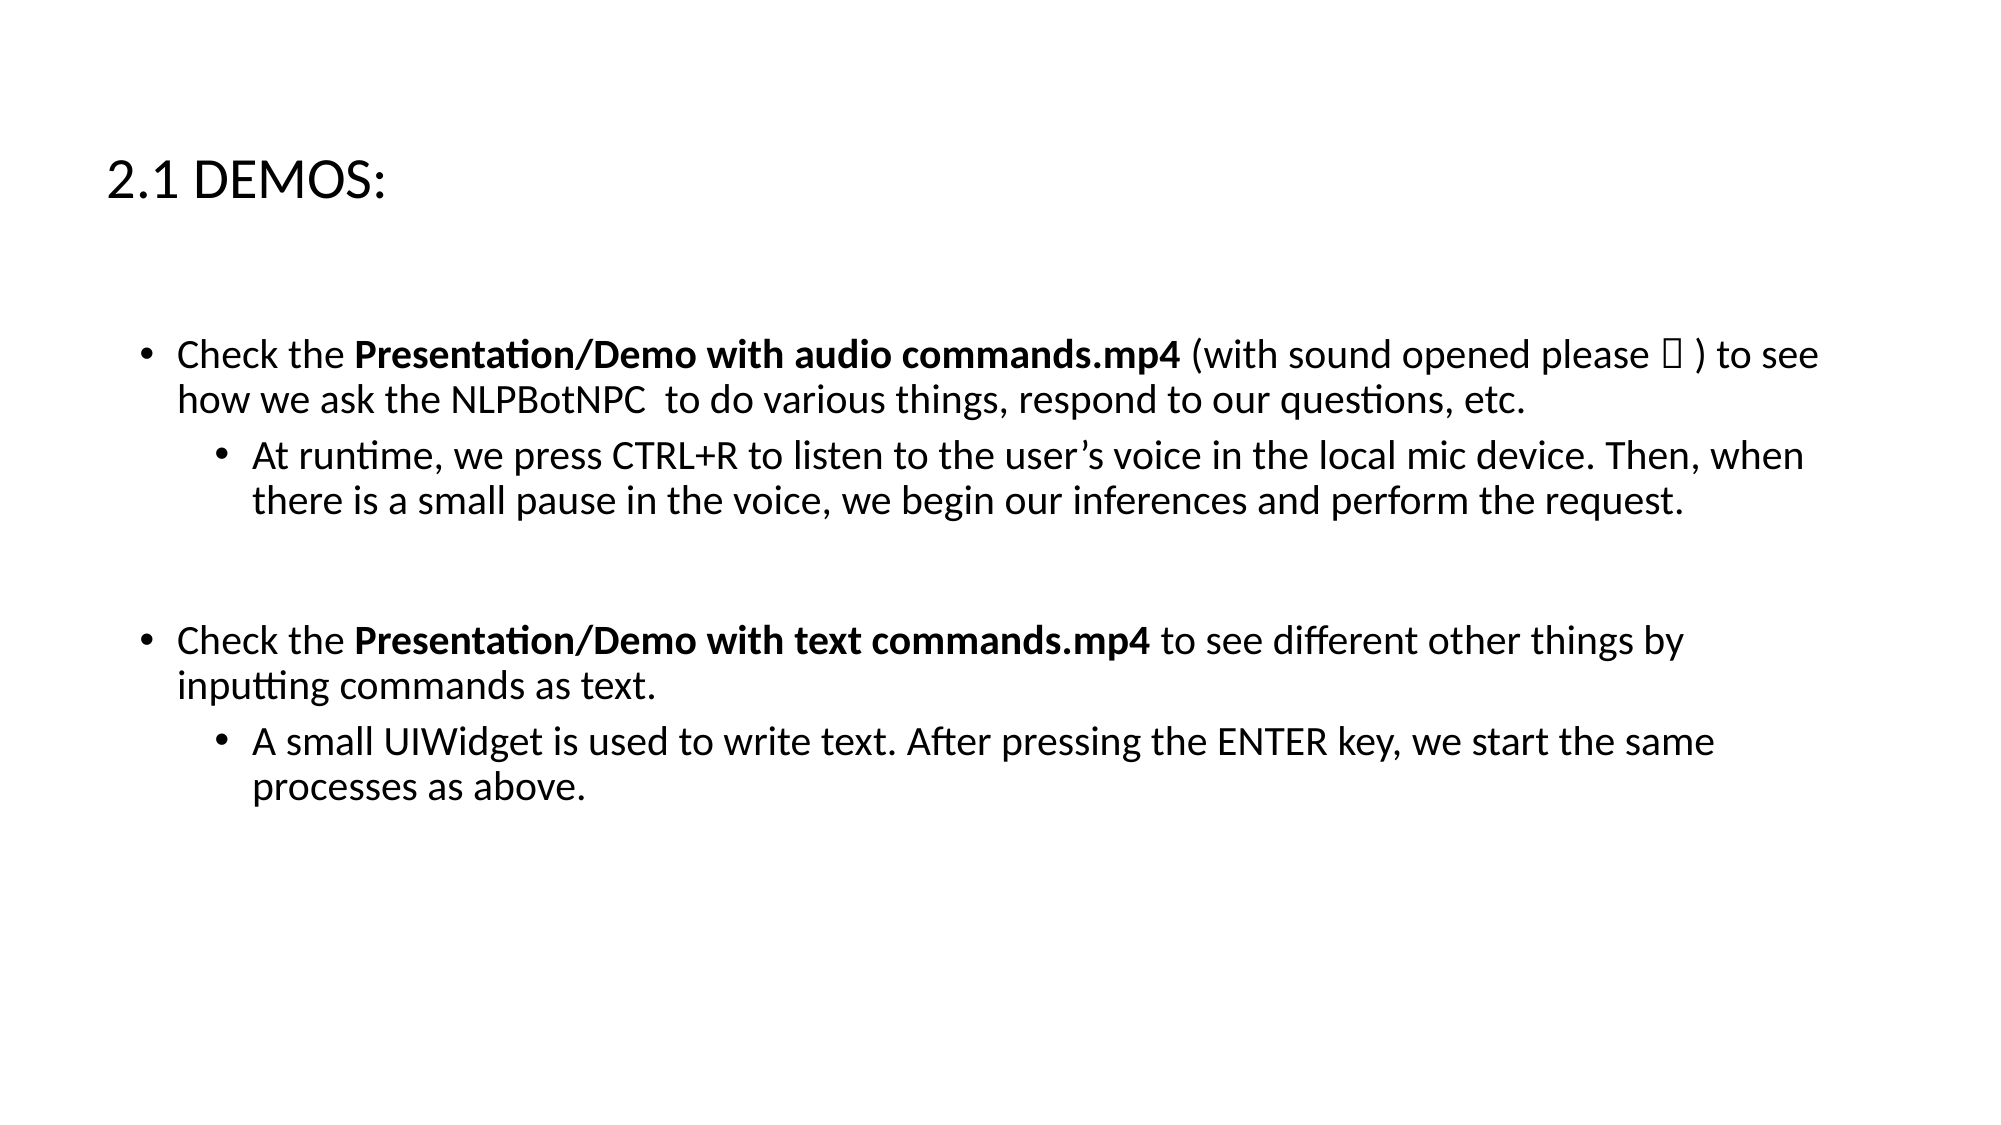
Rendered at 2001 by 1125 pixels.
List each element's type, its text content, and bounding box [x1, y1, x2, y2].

list Check the Presentation/Demo with audio commands.mp4 (with sound opened please  ) to see how we ask the NLPBotNPC to do various things, respond to our questions, etc. At runtime, we press CTRL+R to listen to the user’s voice in the local mic device. Then, when there is a small pause in the voice, we begin our inferences and perform the request. Check the Presentation/Demo with text commands.mp4 to see different other things by inputting commands as text. A small UIWidget is used to write text. After pressing the ENTER key, we start the same processes as above. [124, 325, 1850, 1040]
text_box 2.1 DEMOS: [91, 132, 1320, 218]
